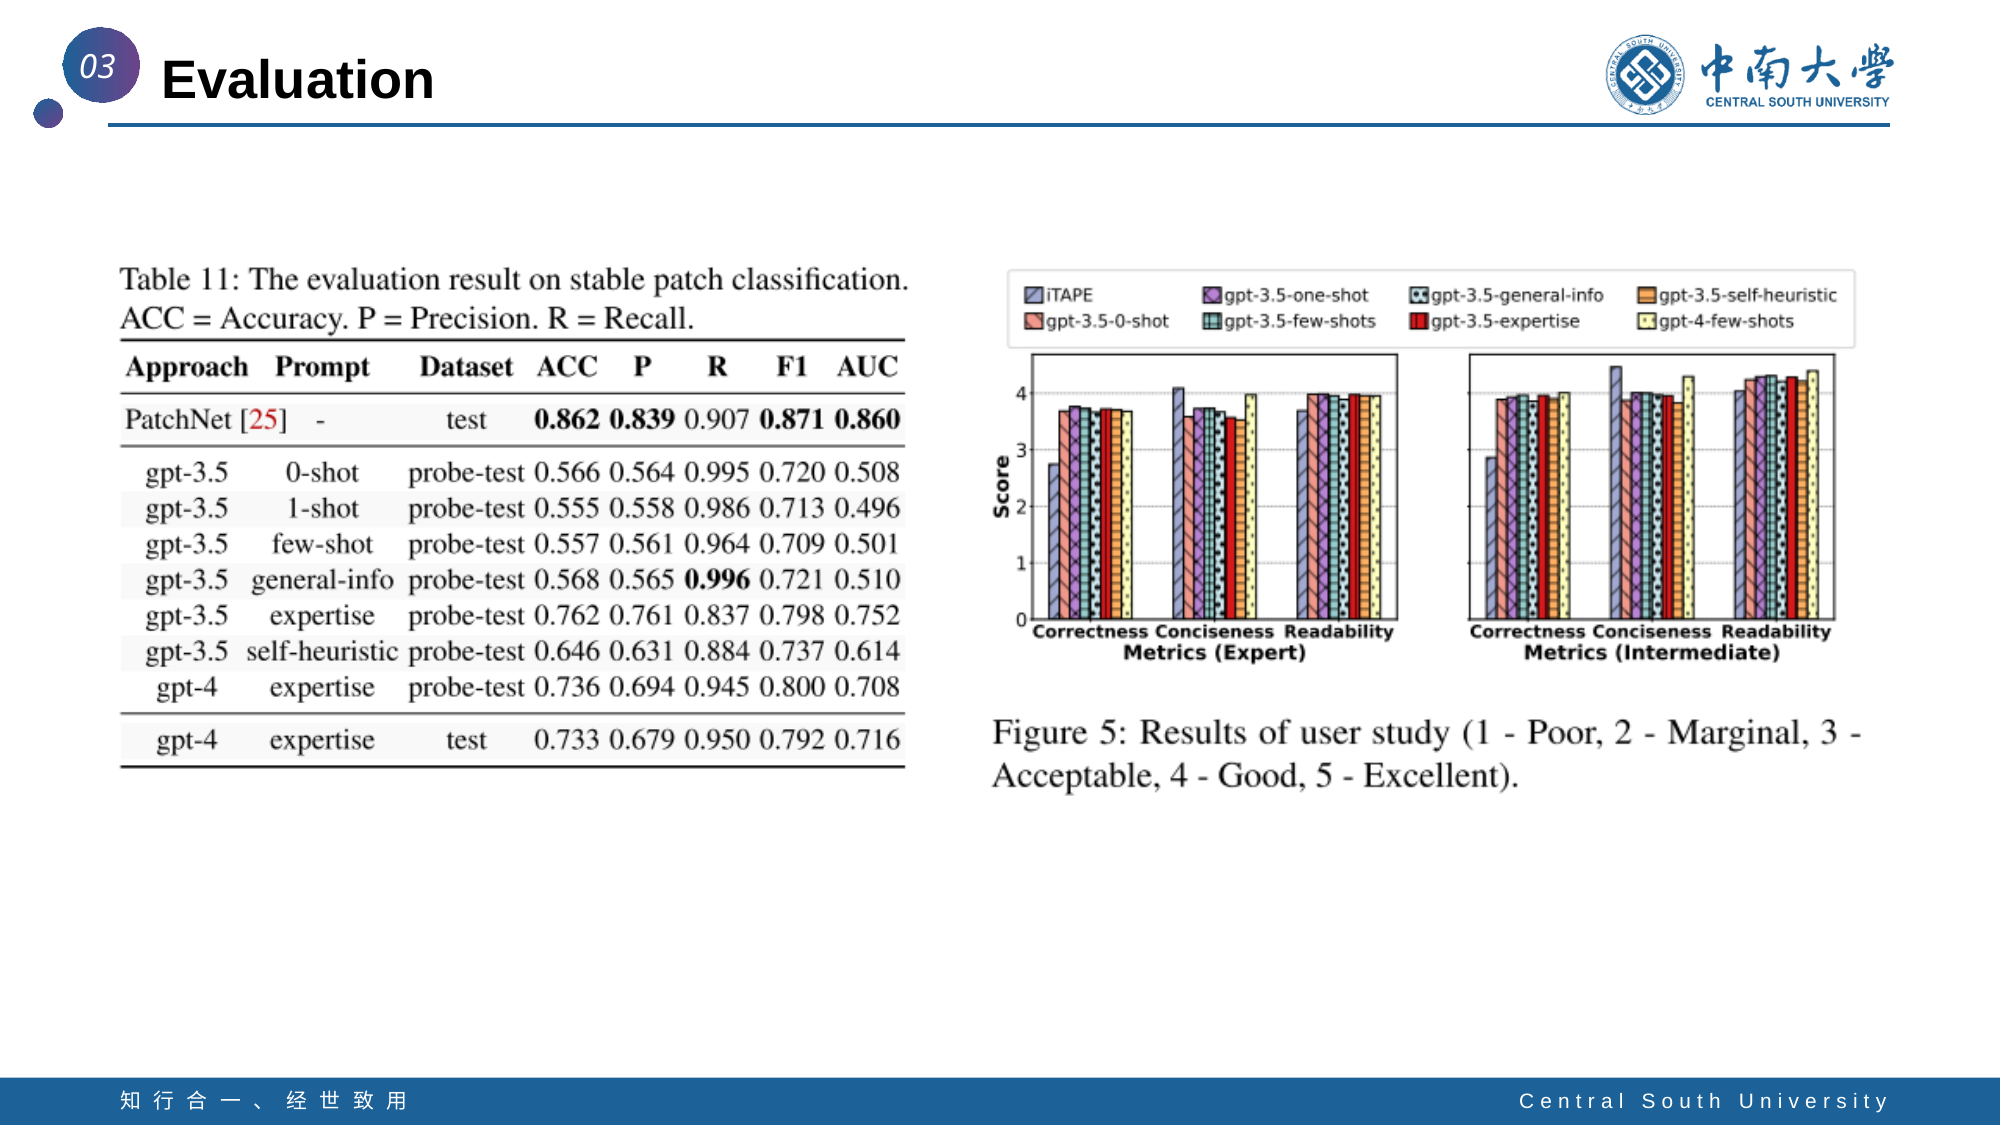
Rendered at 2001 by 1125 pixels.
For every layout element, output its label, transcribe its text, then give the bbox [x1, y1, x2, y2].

picture [62, 235, 1916, 827]
picture [1595, 28, 1907, 121]
text_box 知行合一、经世致用 [105, 1080, 423, 1120]
text_box [0, 1077, 2000, 1125]
text_box Central South University [1504, 1080, 1902, 1120]
text_box Evaluation [116, 0, 1301, 118]
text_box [33, 26, 153, 128]
